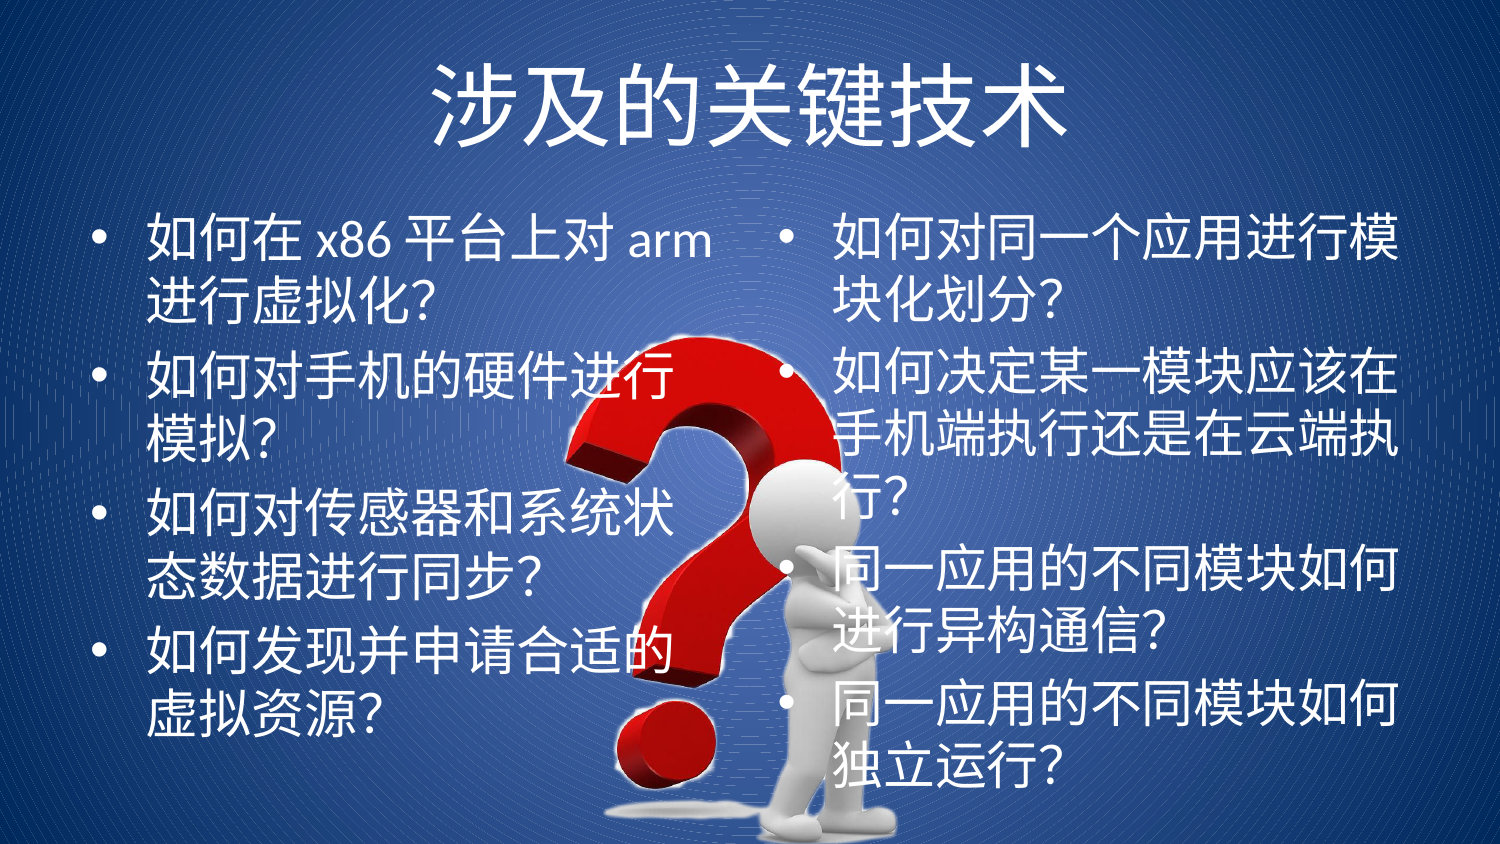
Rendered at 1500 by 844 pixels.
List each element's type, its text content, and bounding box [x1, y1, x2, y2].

list 如何在x86平台上对arm进行虚拟化？ 如何对手机的硬件进行模拟？ 如何对传感器和系统状态数据进行同步？ 如何发现并申请合适的虚拟资源？ [75, 196, 738, 754]
picture [445, 304, 1044, 844]
title 涉及的关键技术 [75, 33, 1425, 175]
list 如何对同一个应用进行模块化划分？ 如何决定某一模块应该在手机端执行还是在云端执行？ 同一应用的不同模块如何进行异构通信？ 同一应用的不同模块如何独立运行？ [762, 196, 1425, 809]
